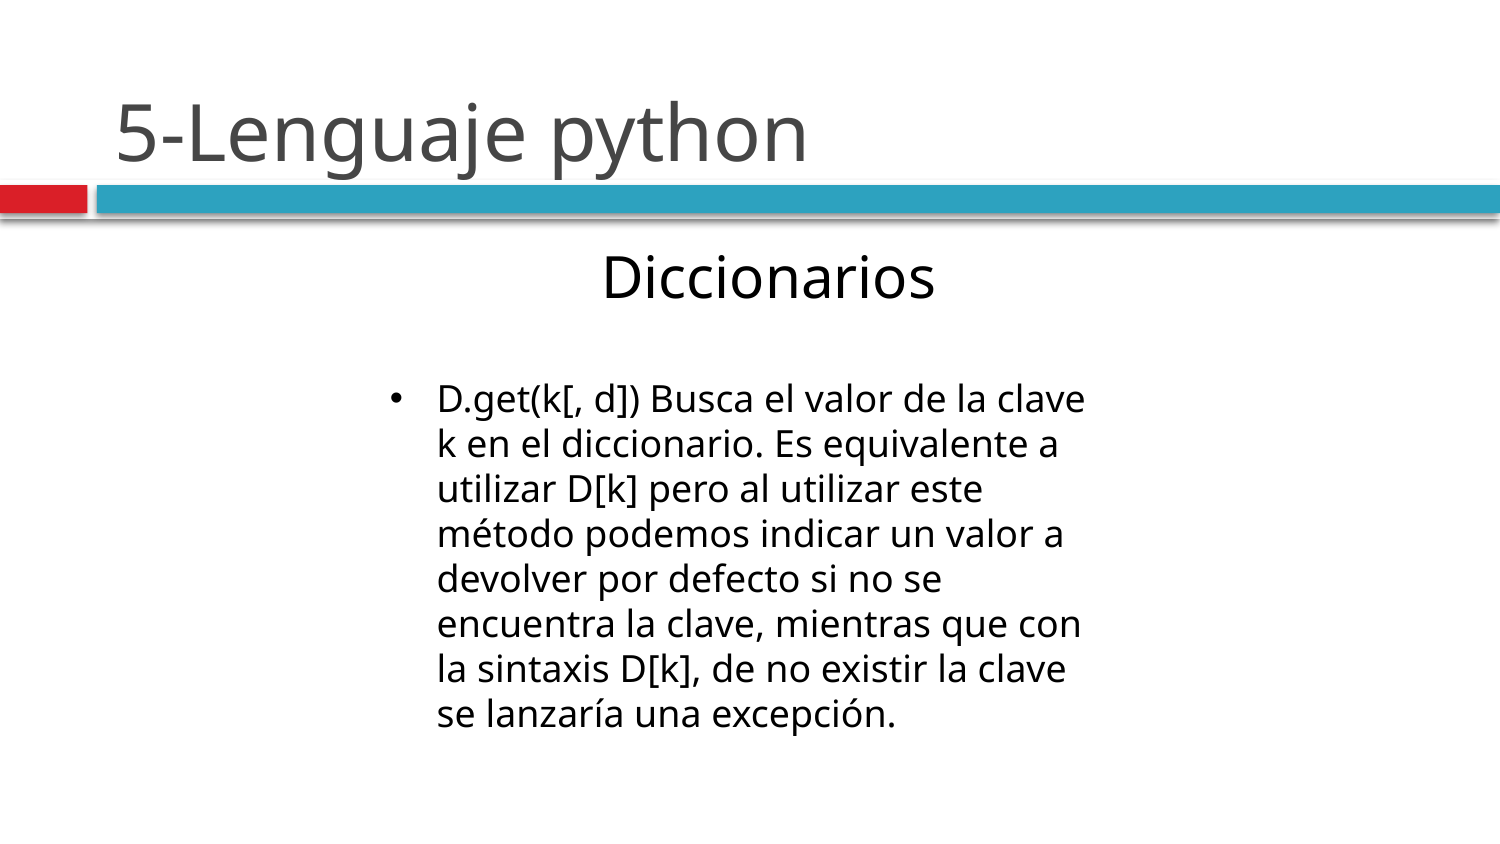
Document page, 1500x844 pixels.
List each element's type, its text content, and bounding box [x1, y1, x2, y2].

text_box D.get(k[, d]) Busca el valor de la clave k en el diccionario. Es equivalente a utilizar D[k] pero al utilizar este método podemos indicar un valor a devolver por defecto si no se encuentra la clave, mientras que con la sintaxis D[k], de no existir la clave se lanzaría una excepción. [374, 367, 1125, 742]
text_box Diccionarios [586, 232, 951, 318]
title 5-Lenguaje python [99, 19, 1438, 185]
